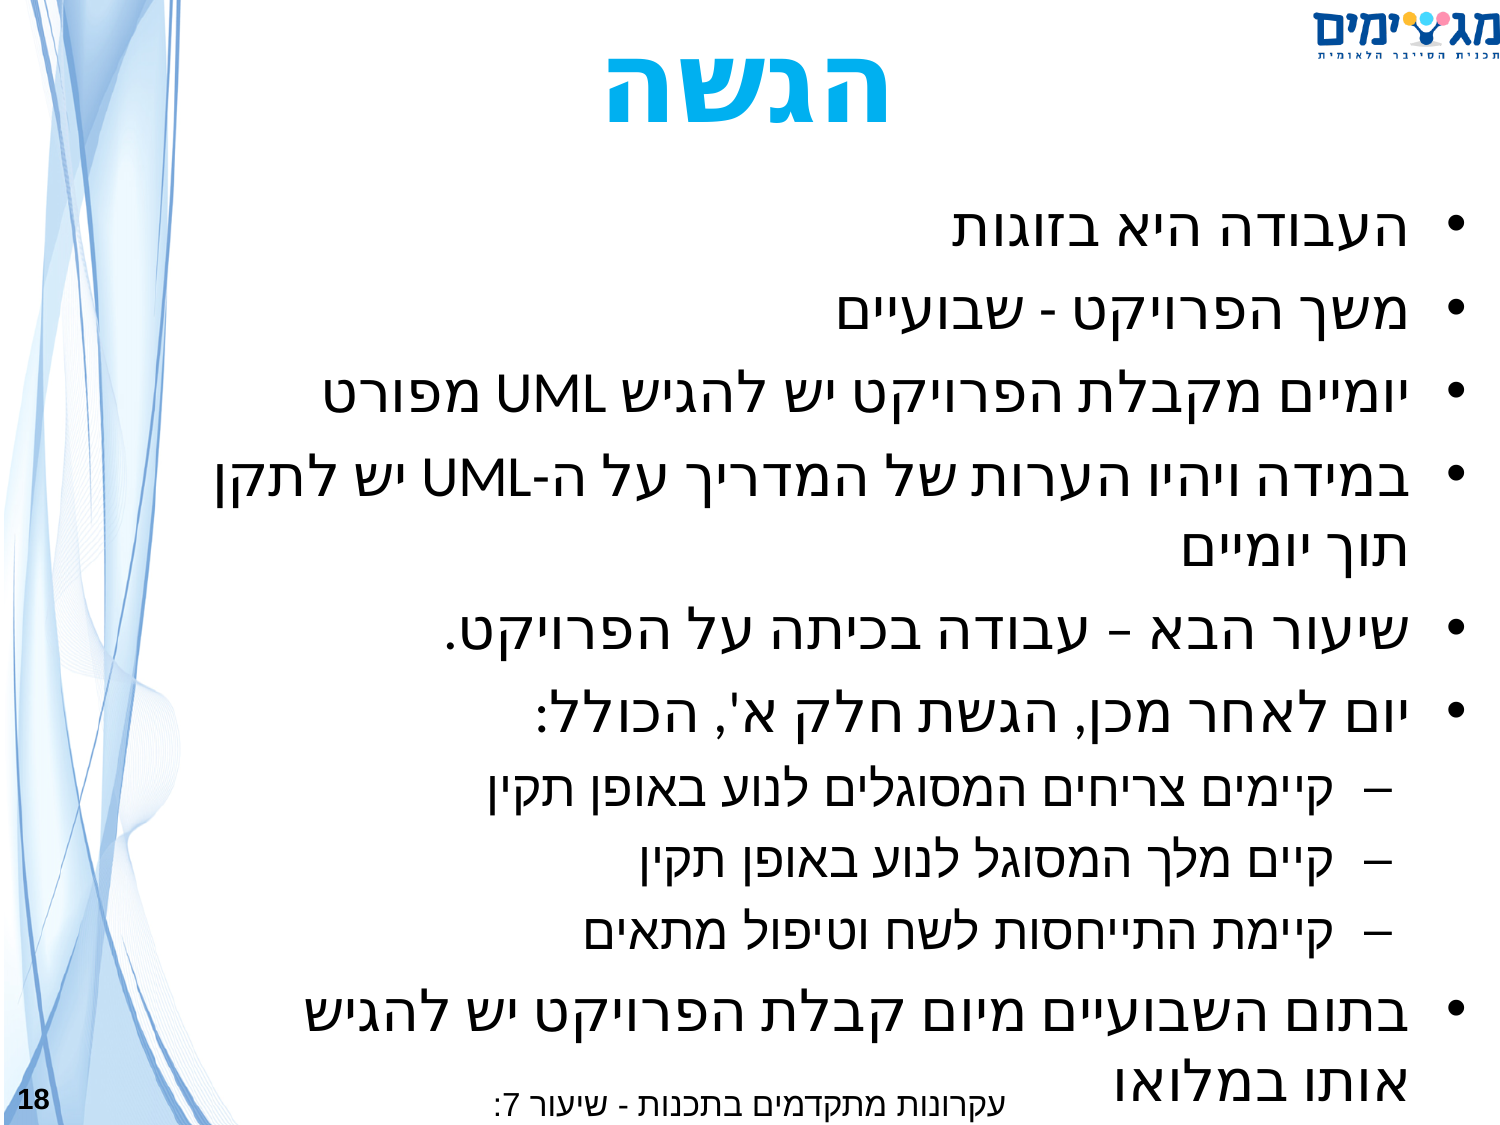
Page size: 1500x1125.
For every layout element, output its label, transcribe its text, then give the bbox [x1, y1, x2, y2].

list העבודה היא בזוגות משך הפרויקט - שבועיים יומיים מקבלת הפרויקט יש להגיש UML מפורט במידה ויהיו הערות של המדריך על ה-UML יש לתקן תוך יומיים שיעור הבא – עבודה בכיתה על הפרויקט. יום לאחר מכן, הגשת חלק א', הכולל: קיימים צריחים המסוגלים לנוע באופן תקין קיים מלך המסוגל לנוע באופן תקין קיימת התייחסות לשח וטיפול מתאים בתום השבועיים מיום קבלת הפרויקט יש להגיש אותו במלואו [171, 172, 1483, 1073]
list הגשה [190, 0, 1306, 163]
picture [1306, 0, 1500, 87]
picture [4, 0, 254, 1125]
